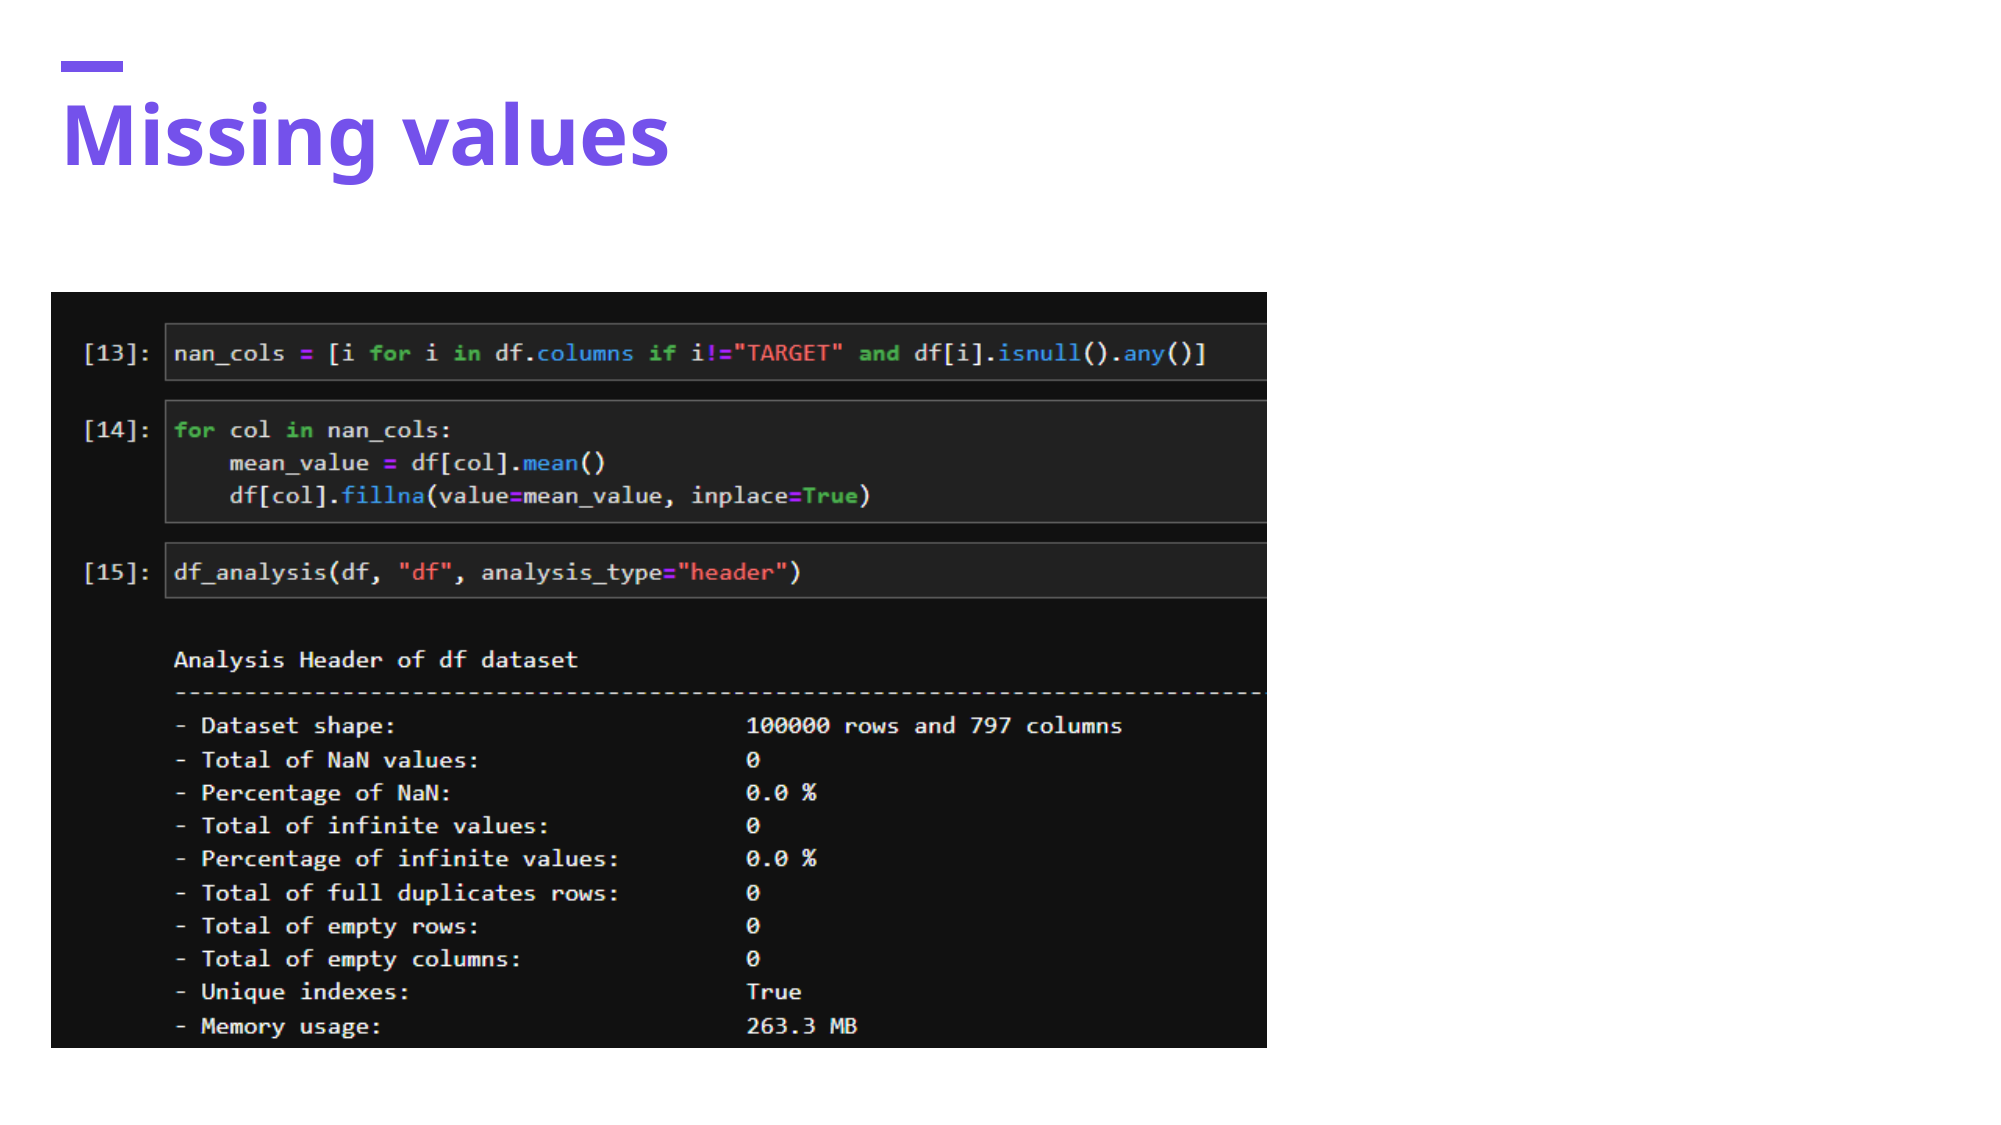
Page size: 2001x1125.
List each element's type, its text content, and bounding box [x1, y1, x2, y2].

text_box [61, 61, 123, 70]
picture [51, 292, 1267, 1048]
text_box Missing values [45, 70, 1597, 206]
